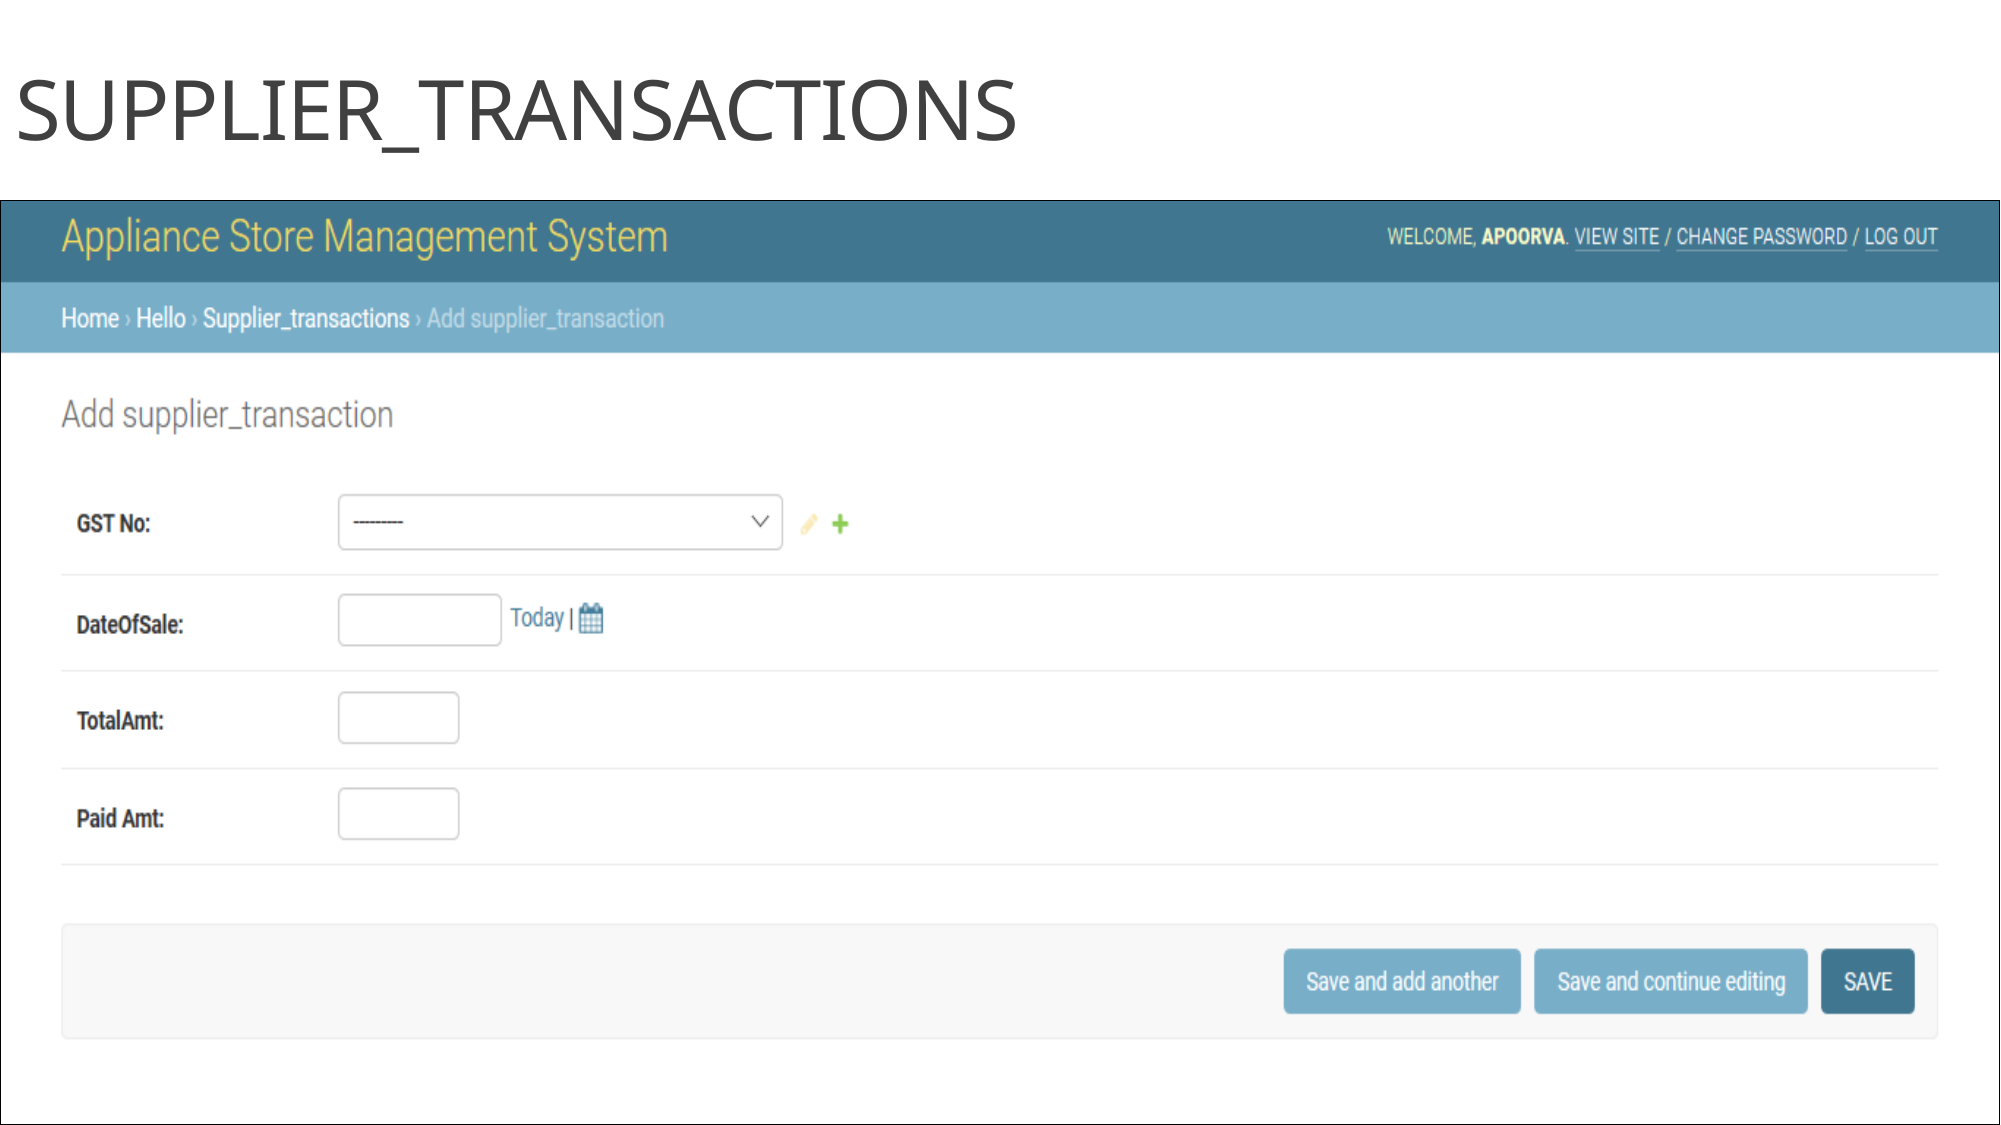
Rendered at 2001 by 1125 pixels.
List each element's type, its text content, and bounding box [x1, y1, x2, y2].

title SUPPLIER_TRANSACTIONS [0, 36, 1650, 165]
picture [0, 200, 2000, 1125]
